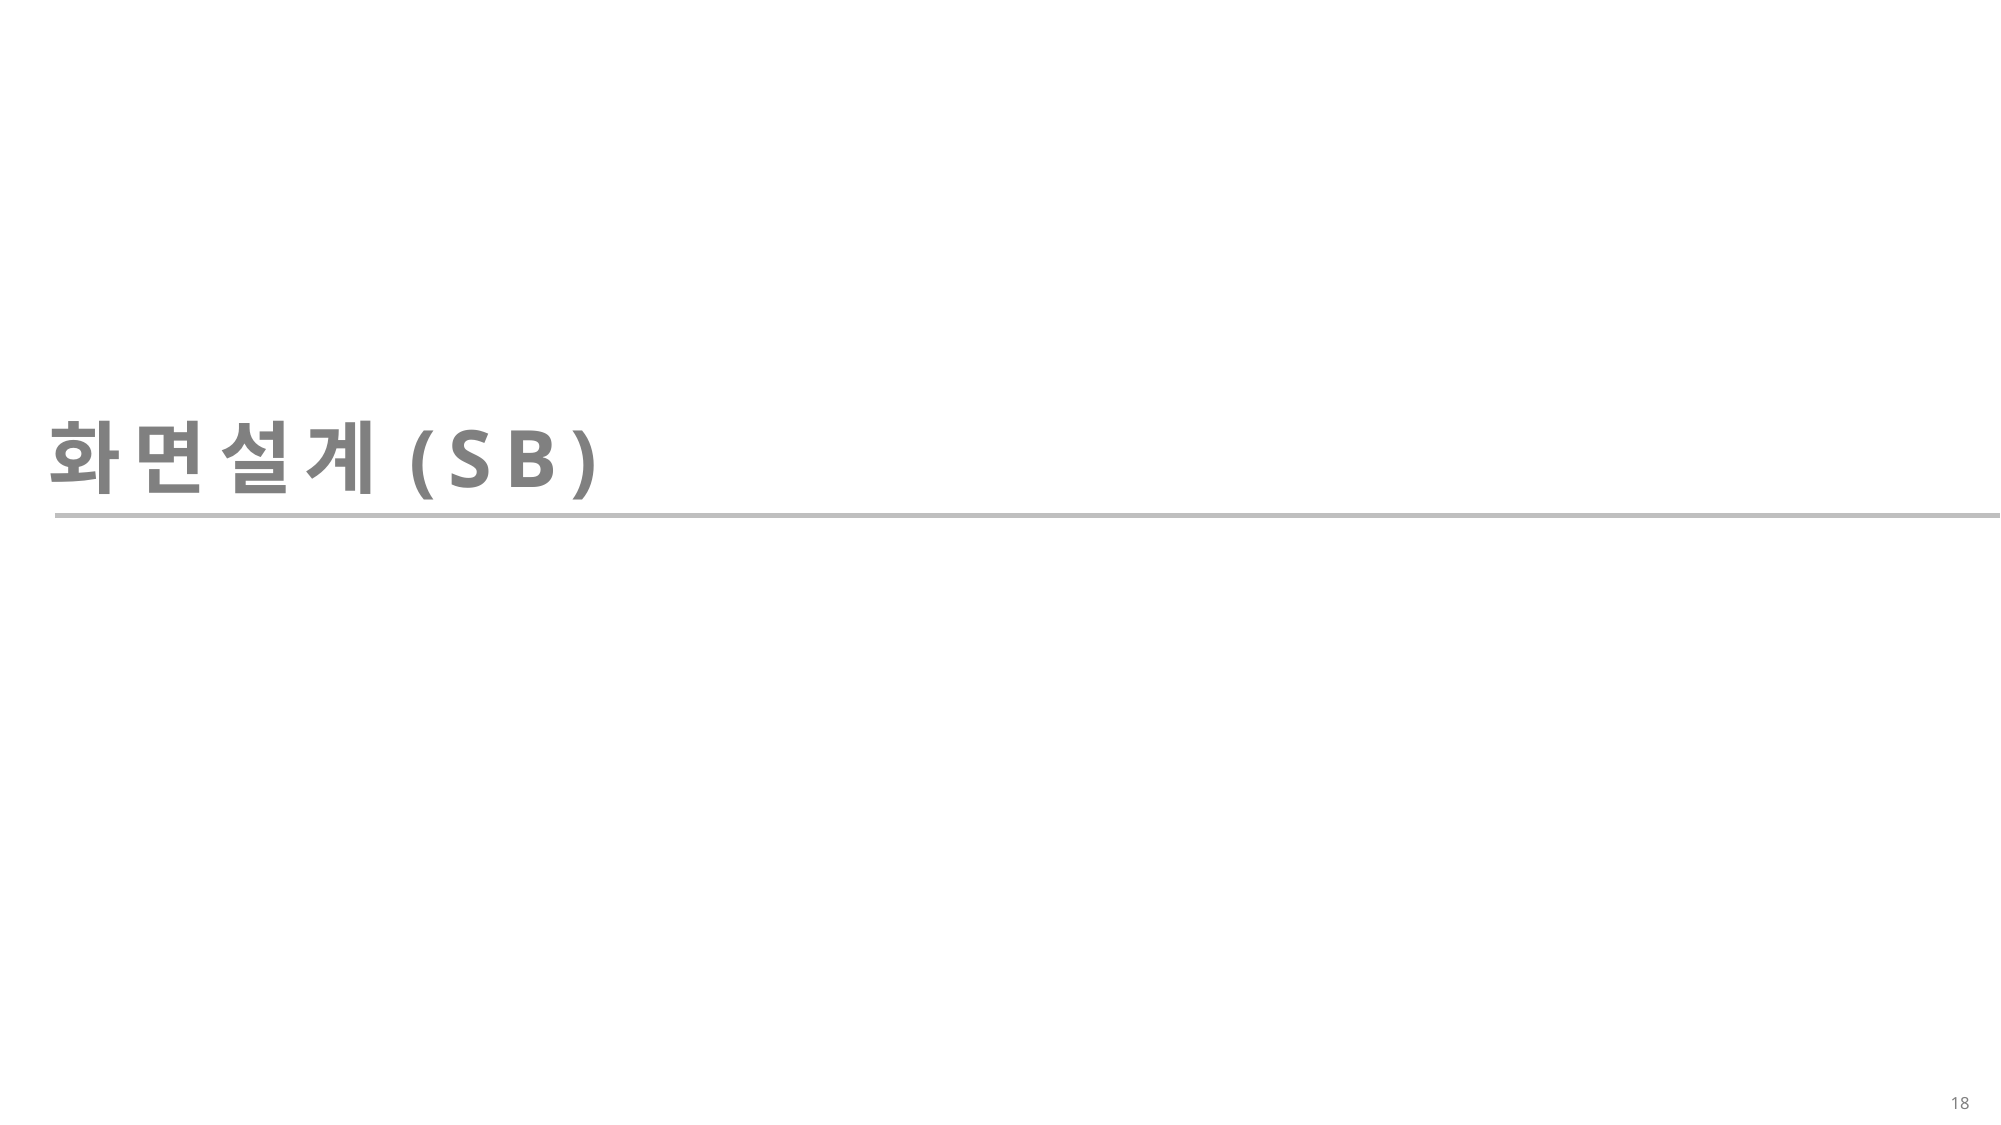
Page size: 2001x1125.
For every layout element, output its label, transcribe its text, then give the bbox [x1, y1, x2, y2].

title 화면설계(SB) [33, 338, 2000, 512]
